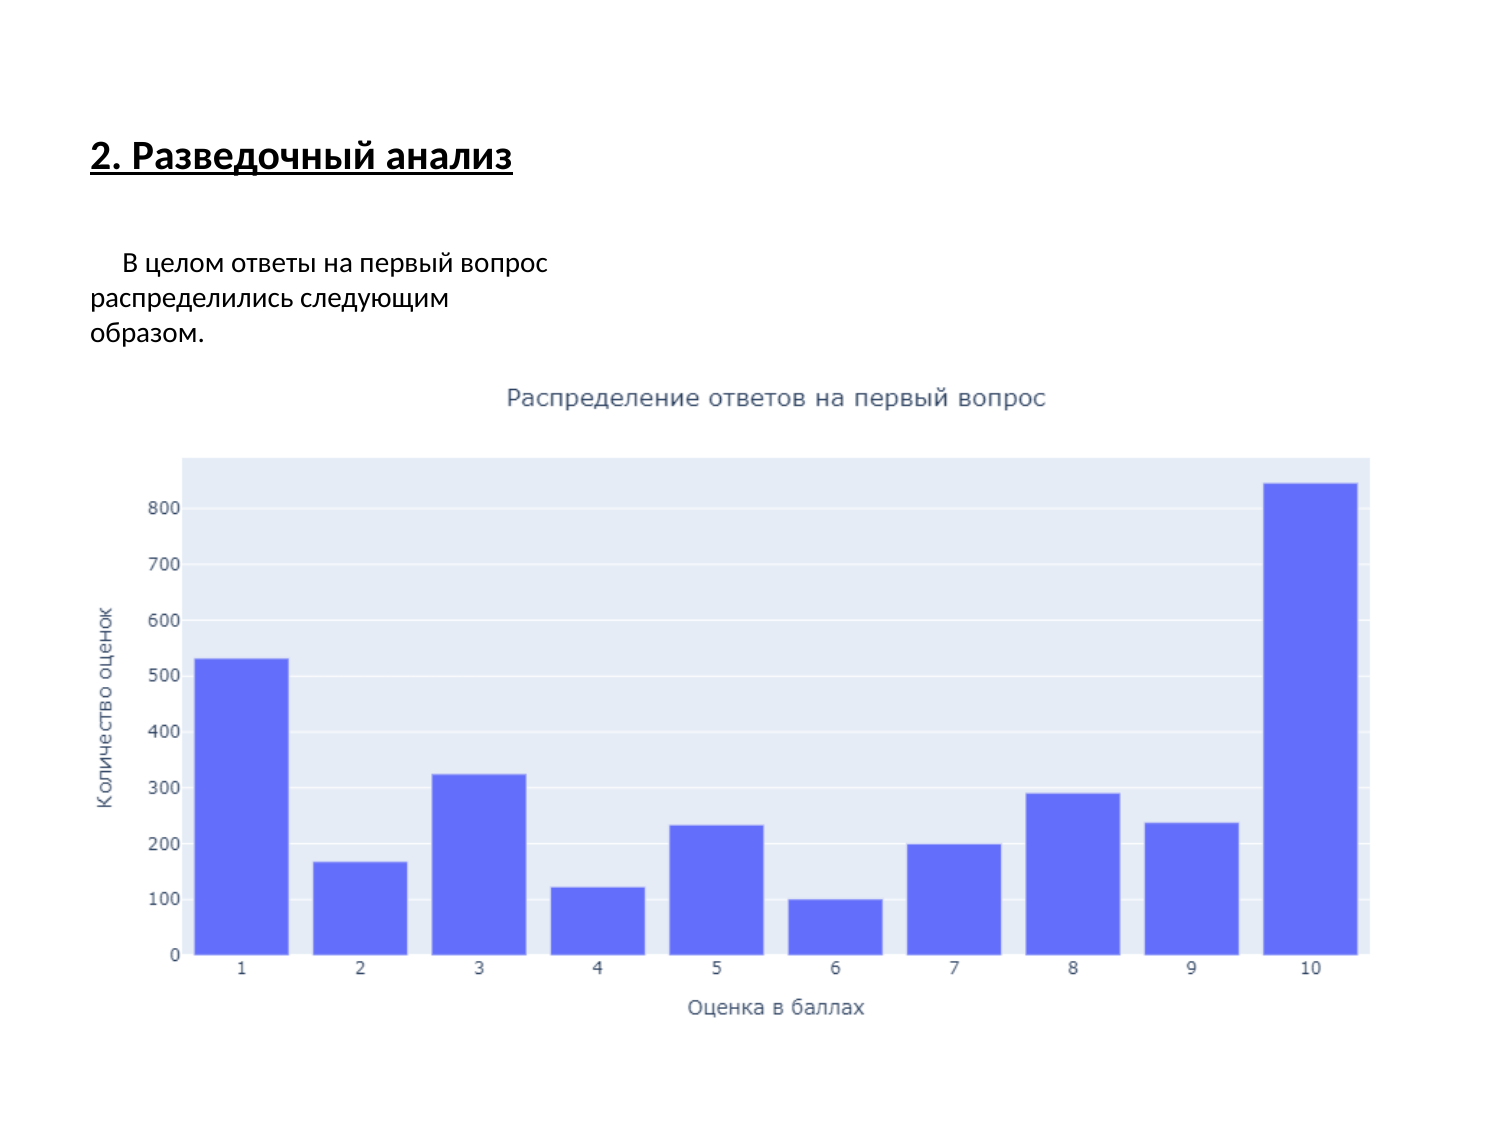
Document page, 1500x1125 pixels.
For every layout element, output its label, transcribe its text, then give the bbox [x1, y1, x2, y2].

title 2. Разведочный анализ [75, 44, 569, 235]
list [67, 314, 1484, 1071]
list В целом ответы на первый вопрос распределились следующим образом. [75, 235, 569, 312]
